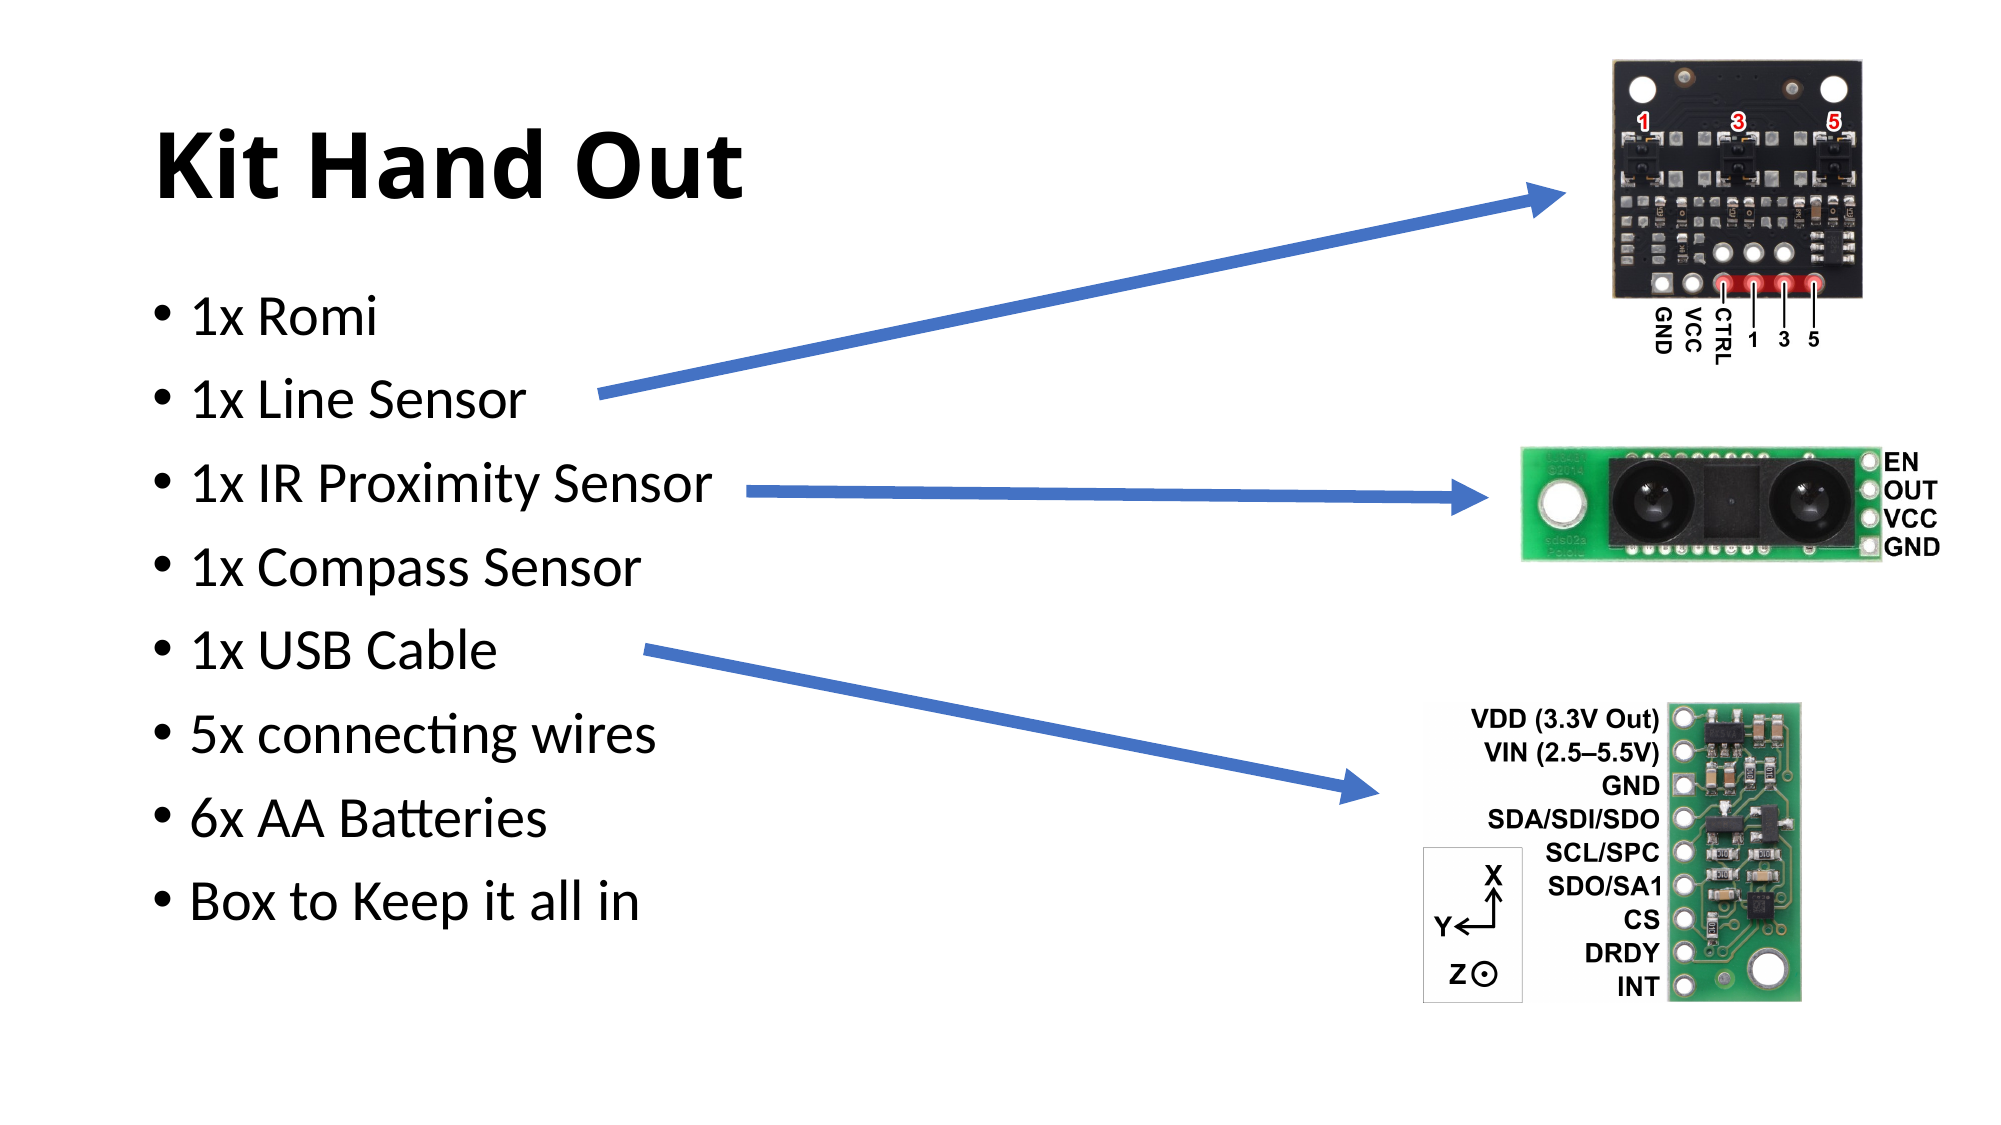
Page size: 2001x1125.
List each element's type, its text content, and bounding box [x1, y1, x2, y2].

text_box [644, 648, 1380, 794]
picture [1423, 702, 1802, 1003]
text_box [598, 192, 1567, 395]
list 1x Romi 1x Line Sensor 1x IR Proximity Sensor 1x Compass Sensor 1x USB Cable 5x connecting wires 6x AA Batteries Box to Keep it all in [137, 277, 1863, 1014]
title Kit Hand Out [137, 59, 1612, 277]
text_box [746, 491, 1489, 498]
picture [1519, 445, 1940, 563]
picture [1612, 59, 1863, 365]
